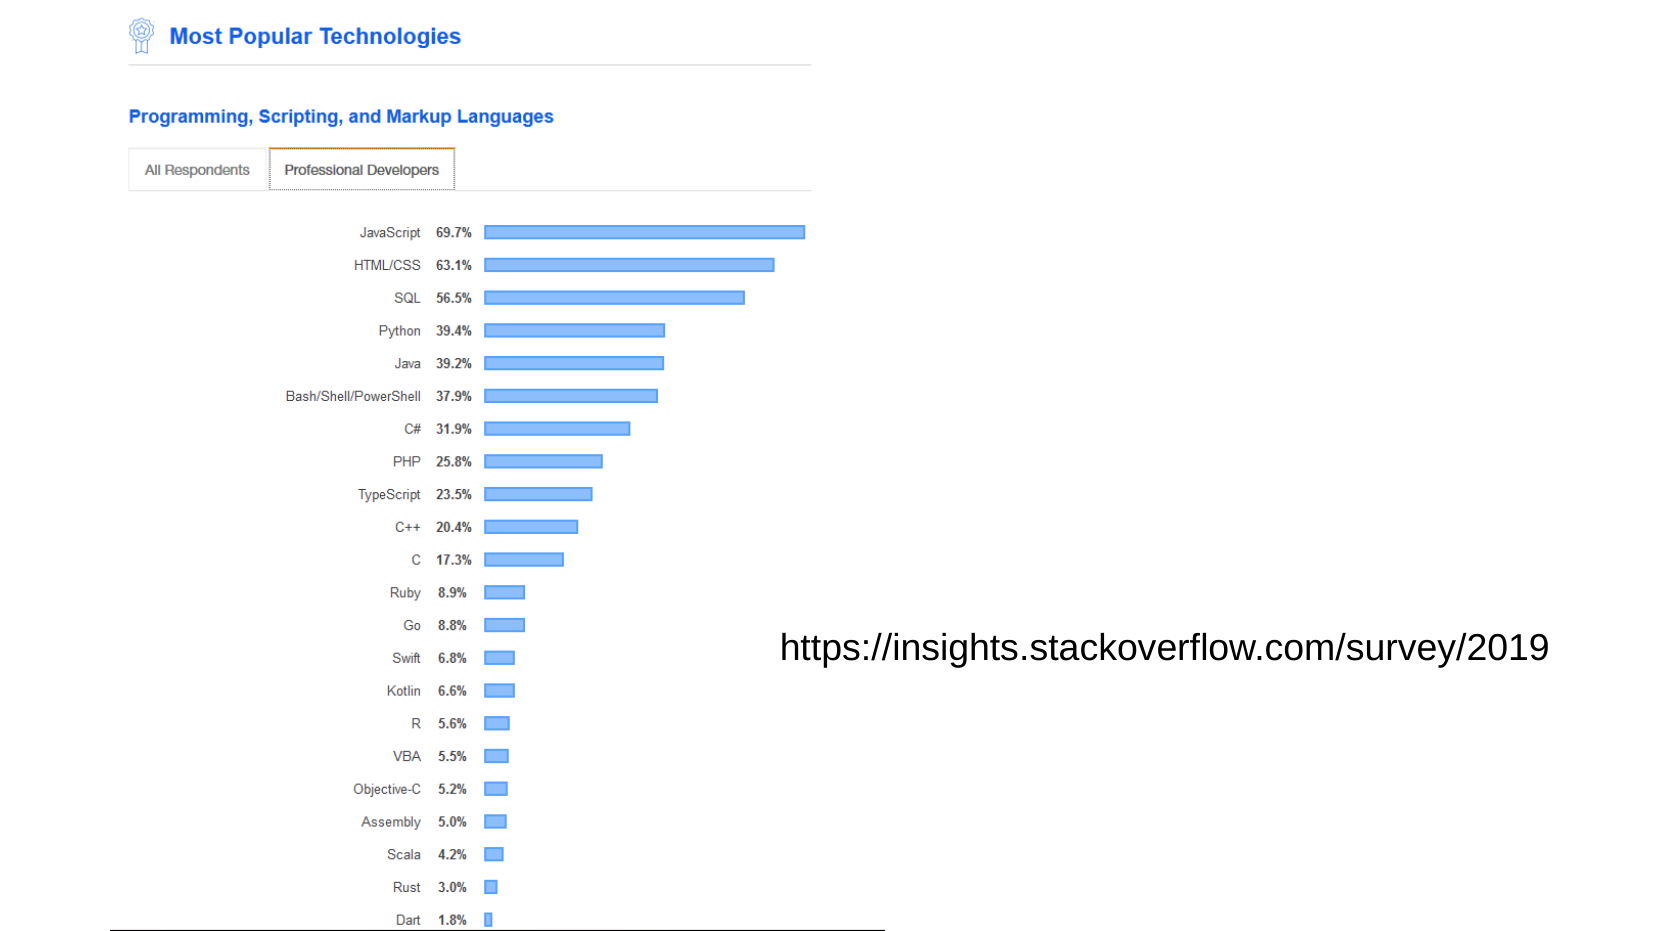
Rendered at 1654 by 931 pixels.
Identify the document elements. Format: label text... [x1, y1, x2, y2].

text_box https://insights.stackoverflow.com/survey/2019 [890, 615, 1565, 672]
picture [109, 2, 886, 931]
